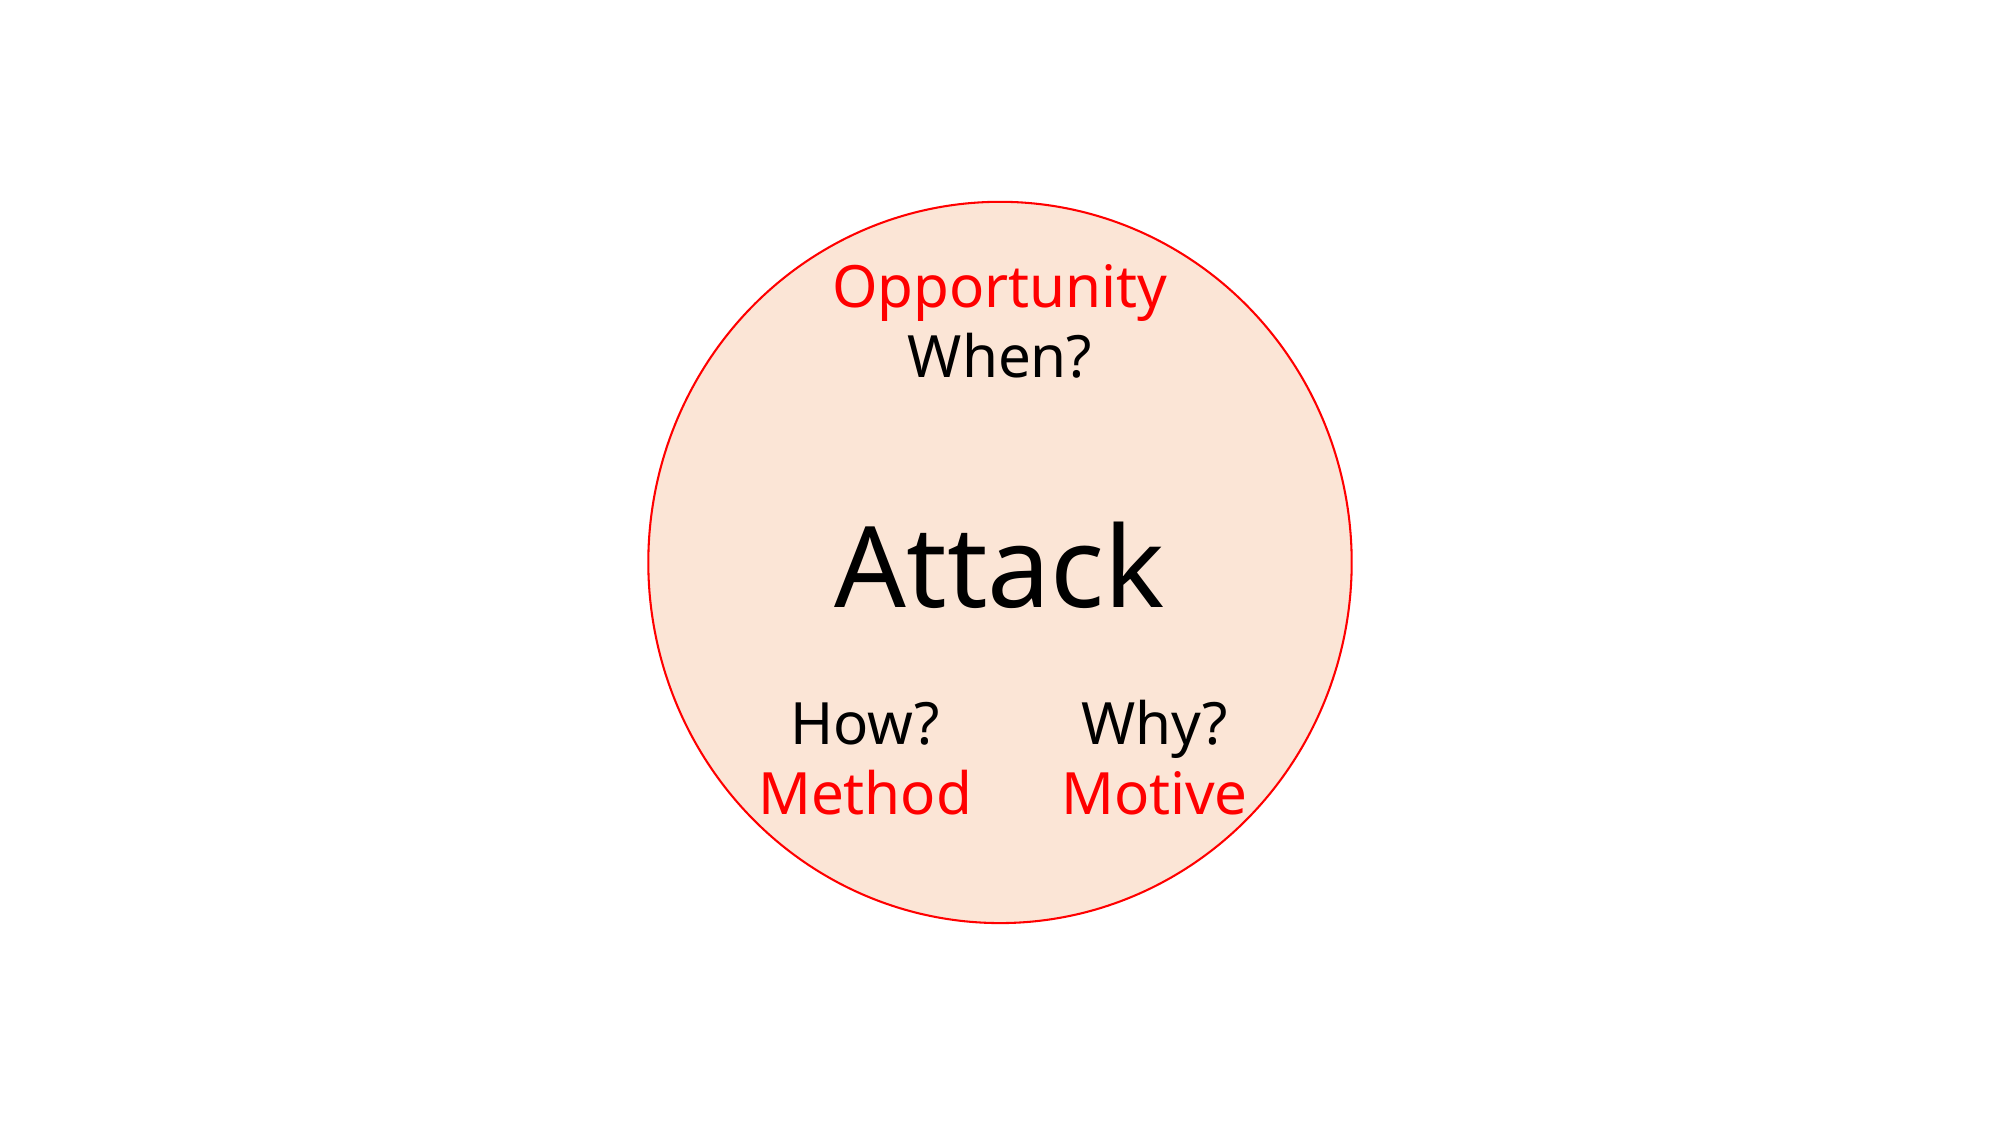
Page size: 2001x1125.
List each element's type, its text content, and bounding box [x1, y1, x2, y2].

text_box Attack [838, 200, 1162, 241]
text_box Opportunity When? [817, 241, 1183, 397]
text_box Why? Motive [1046, 678, 1263, 834]
text_box Attack [647, 253, 1353, 925]
text_box How? Method [743, 678, 987, 834]
